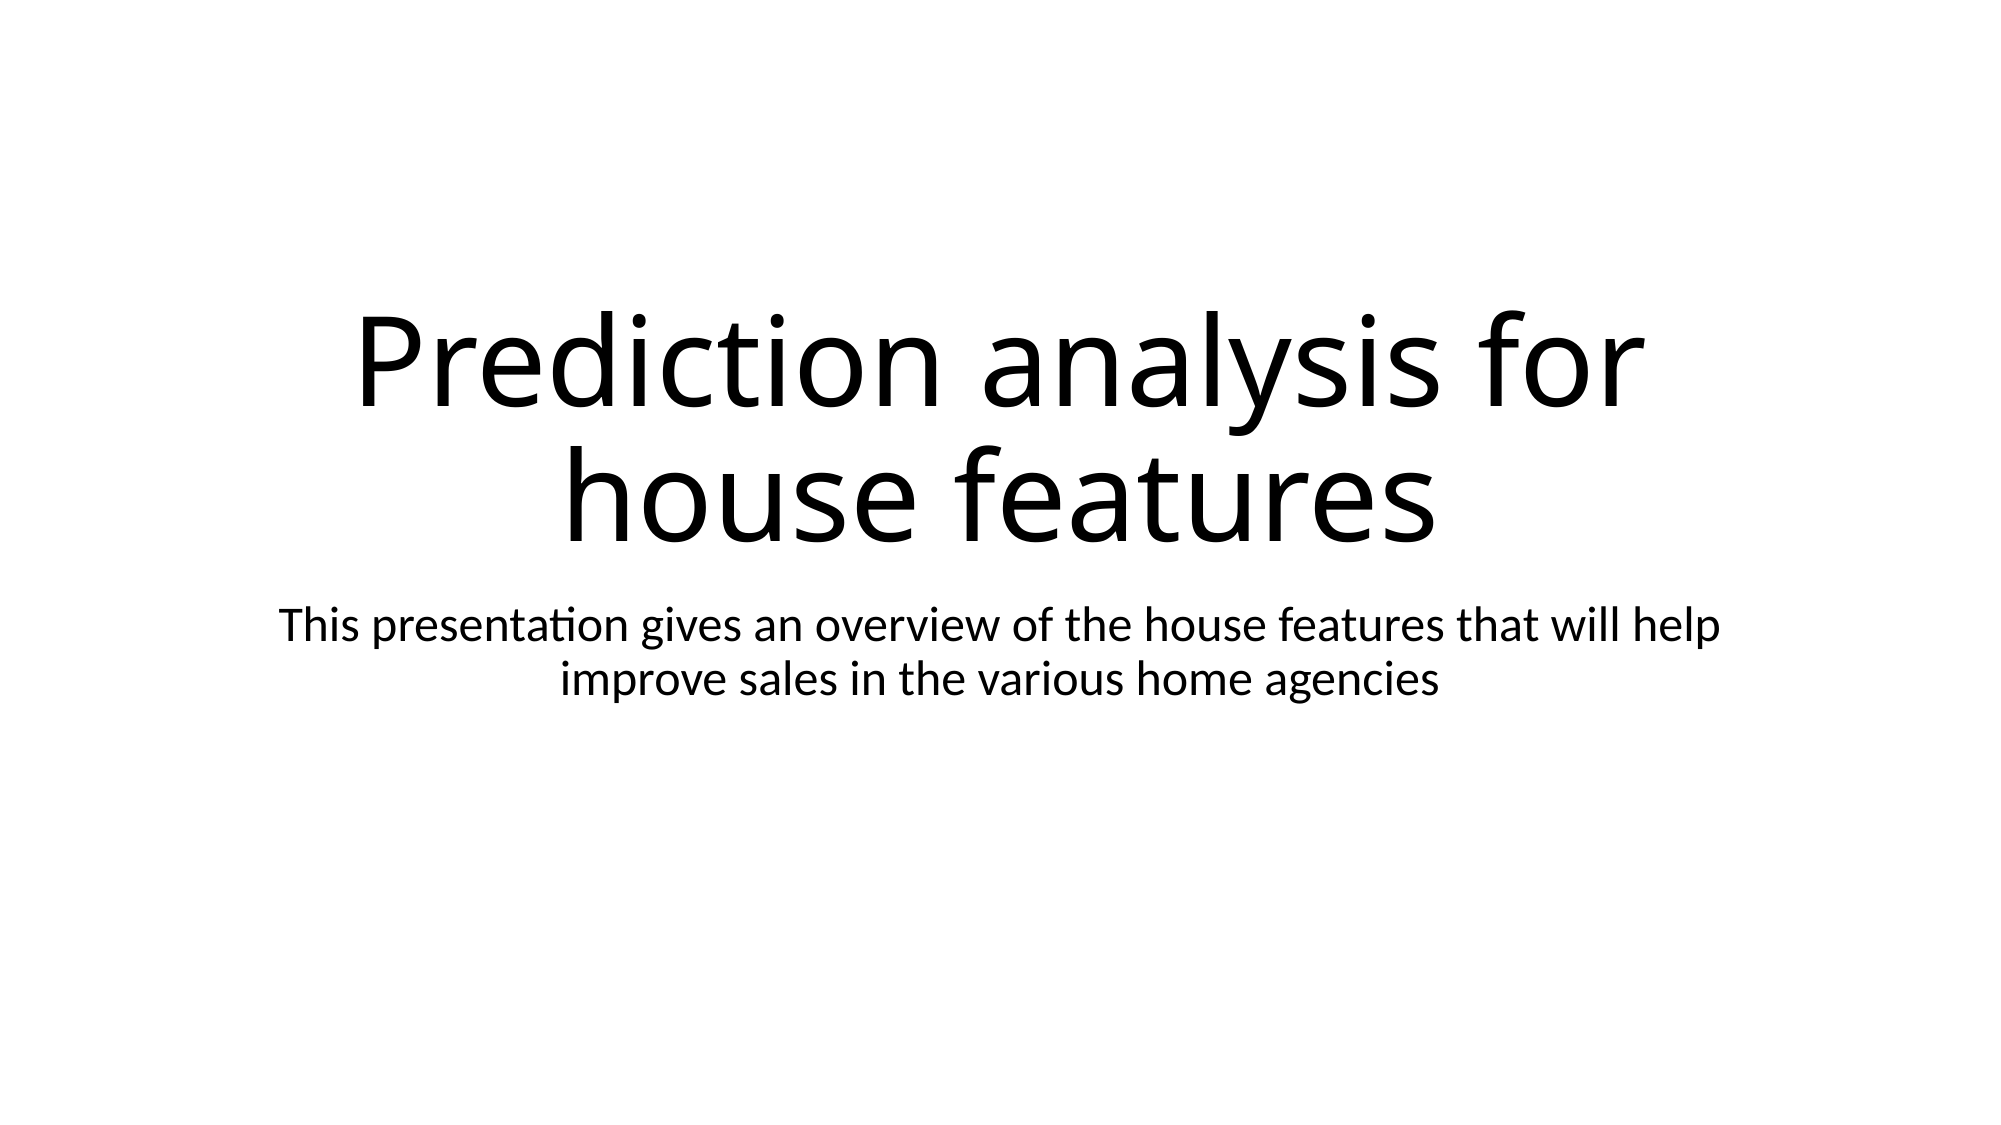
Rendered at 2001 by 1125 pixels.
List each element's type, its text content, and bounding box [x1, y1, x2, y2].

subtitle This presentation gives an overview of the house features that will help improve sales in the various home agencies [249, 590, 1750, 863]
title Prediction analysis for house features [249, 184, 1750, 576]
